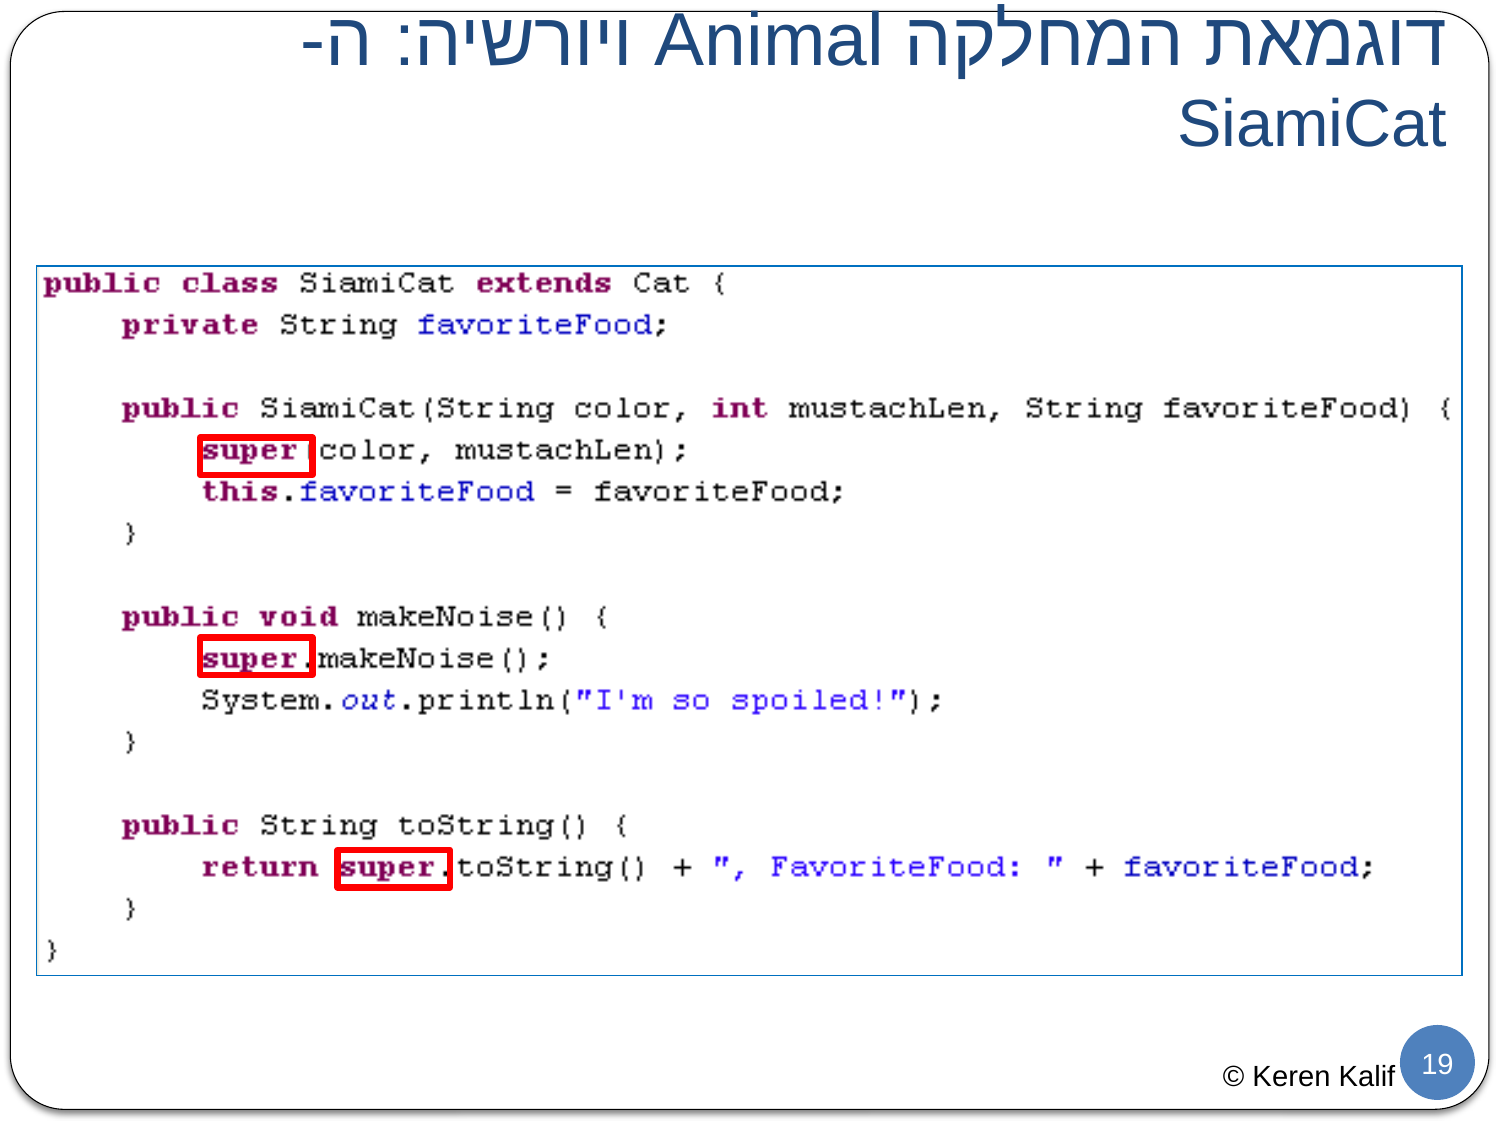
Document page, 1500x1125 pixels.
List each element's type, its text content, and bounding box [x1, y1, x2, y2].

title דוגמאת המחלקה Animal ויורשיה: ה- SiamiCat [37, 0, 1463, 176]
slide_number 19 [1399, 1024, 1475, 1100]
picture [37, 266, 1462, 976]
